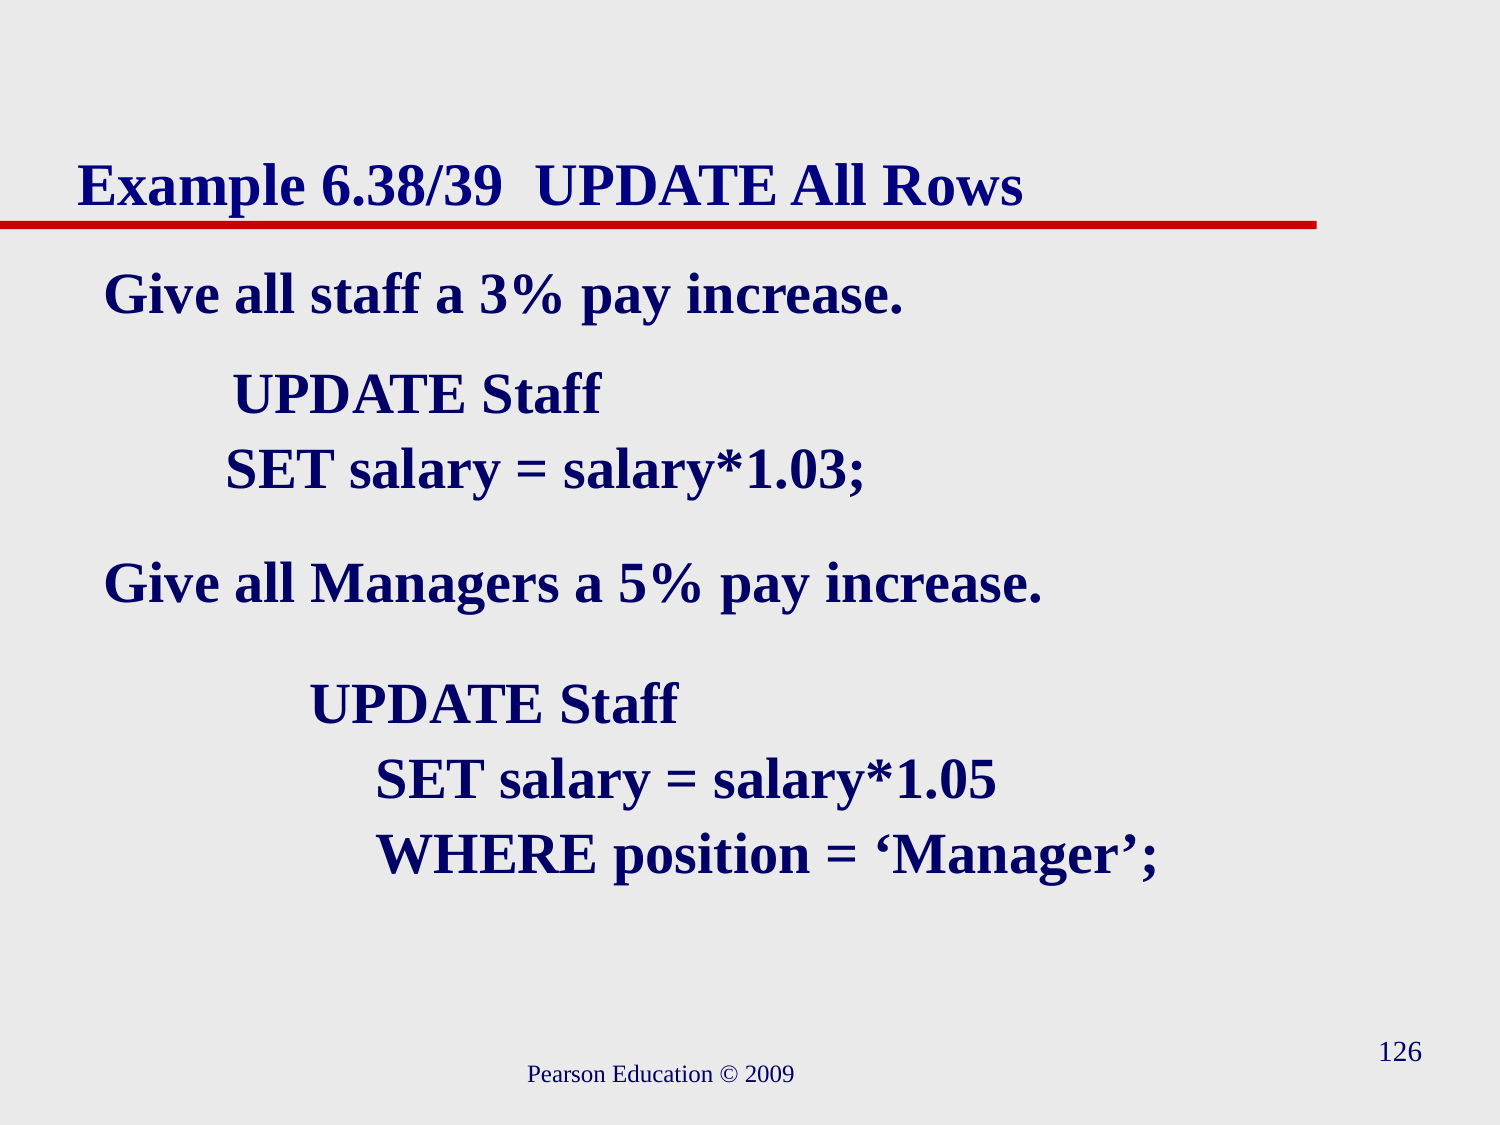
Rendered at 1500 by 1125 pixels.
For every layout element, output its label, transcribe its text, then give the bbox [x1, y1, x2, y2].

text_box Pearson Education © 2009 [512, 1050, 1038, 1095]
title Example 6.38/39 UPDATE All Rows [62, 43, 1338, 225]
list Give all staff a 3% pay increase. UPDATE Staff SET salary = salary*1.03; Give all Managers a 5% pay increase. UPDATE Staff SET salary = salary*1.05 WHERE position = ‘Manager’; [88, 255, 1388, 931]
slide_number 126 [1125, 1012, 1438, 1088]
